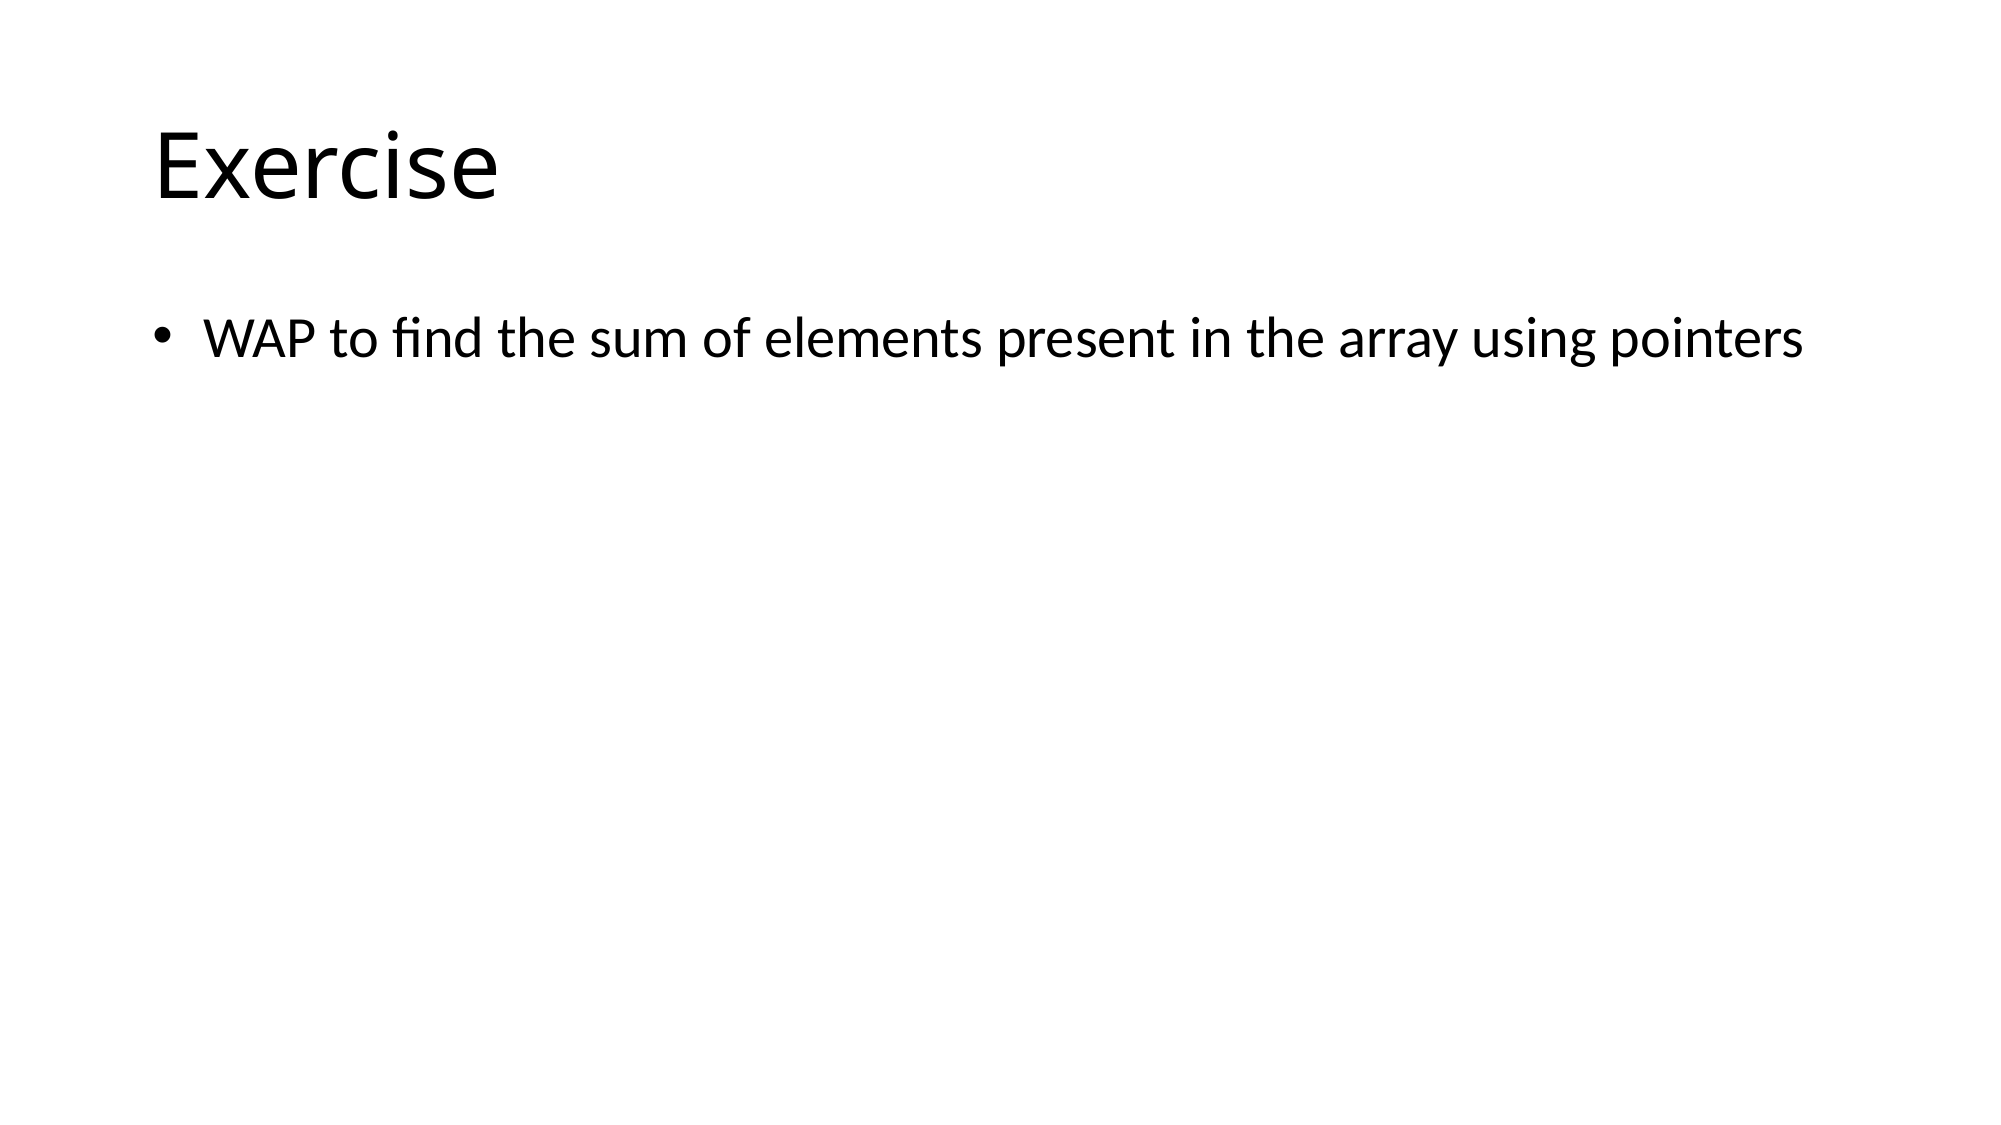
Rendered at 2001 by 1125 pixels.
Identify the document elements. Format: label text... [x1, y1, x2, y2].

title Exercise [137, 59, 1863, 278]
list WAP to find the sum of elements present in the array using pointers [137, 299, 1863, 1014]
